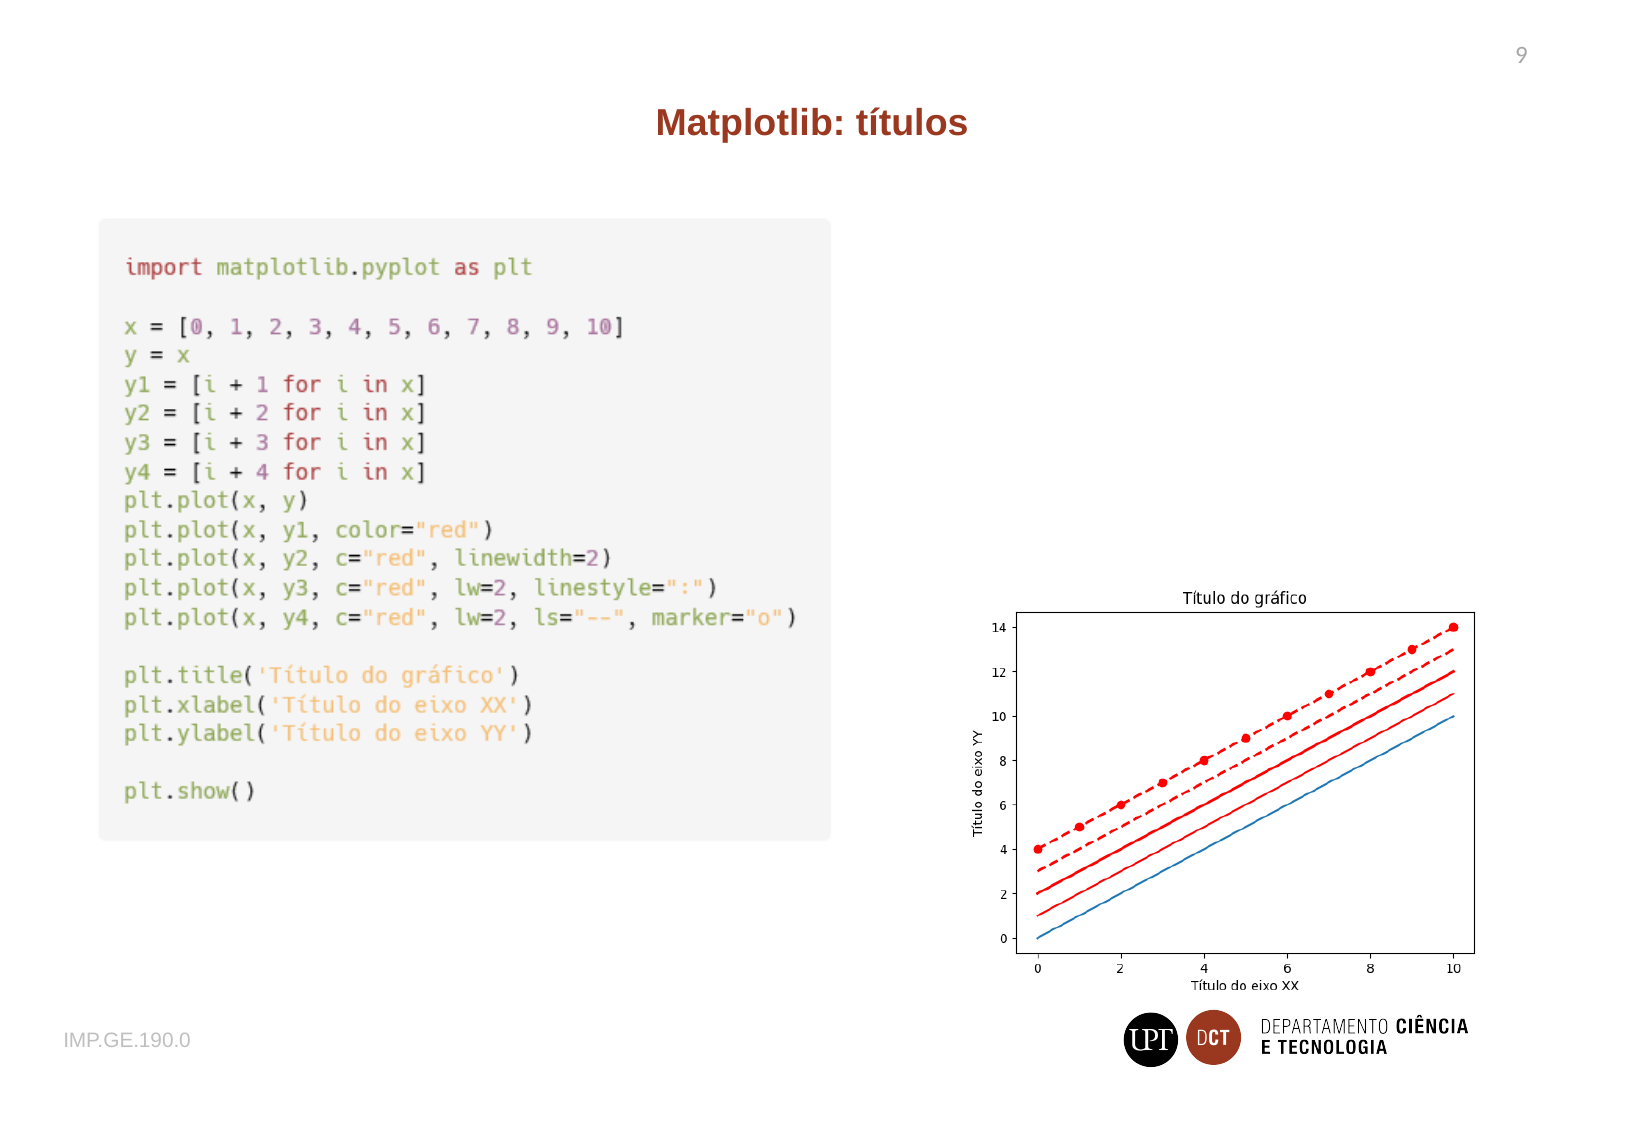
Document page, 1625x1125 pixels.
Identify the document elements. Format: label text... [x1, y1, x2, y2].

picture [941, 558, 1533, 1081]
slide_number 9 [1164, 31, 1543, 91]
text_box IMP.GE.190.0 [48, 1019, 206, 1060]
picture [91, 211, 839, 850]
text_box Matplotlib: títulos [0, 90, 1625, 151]
